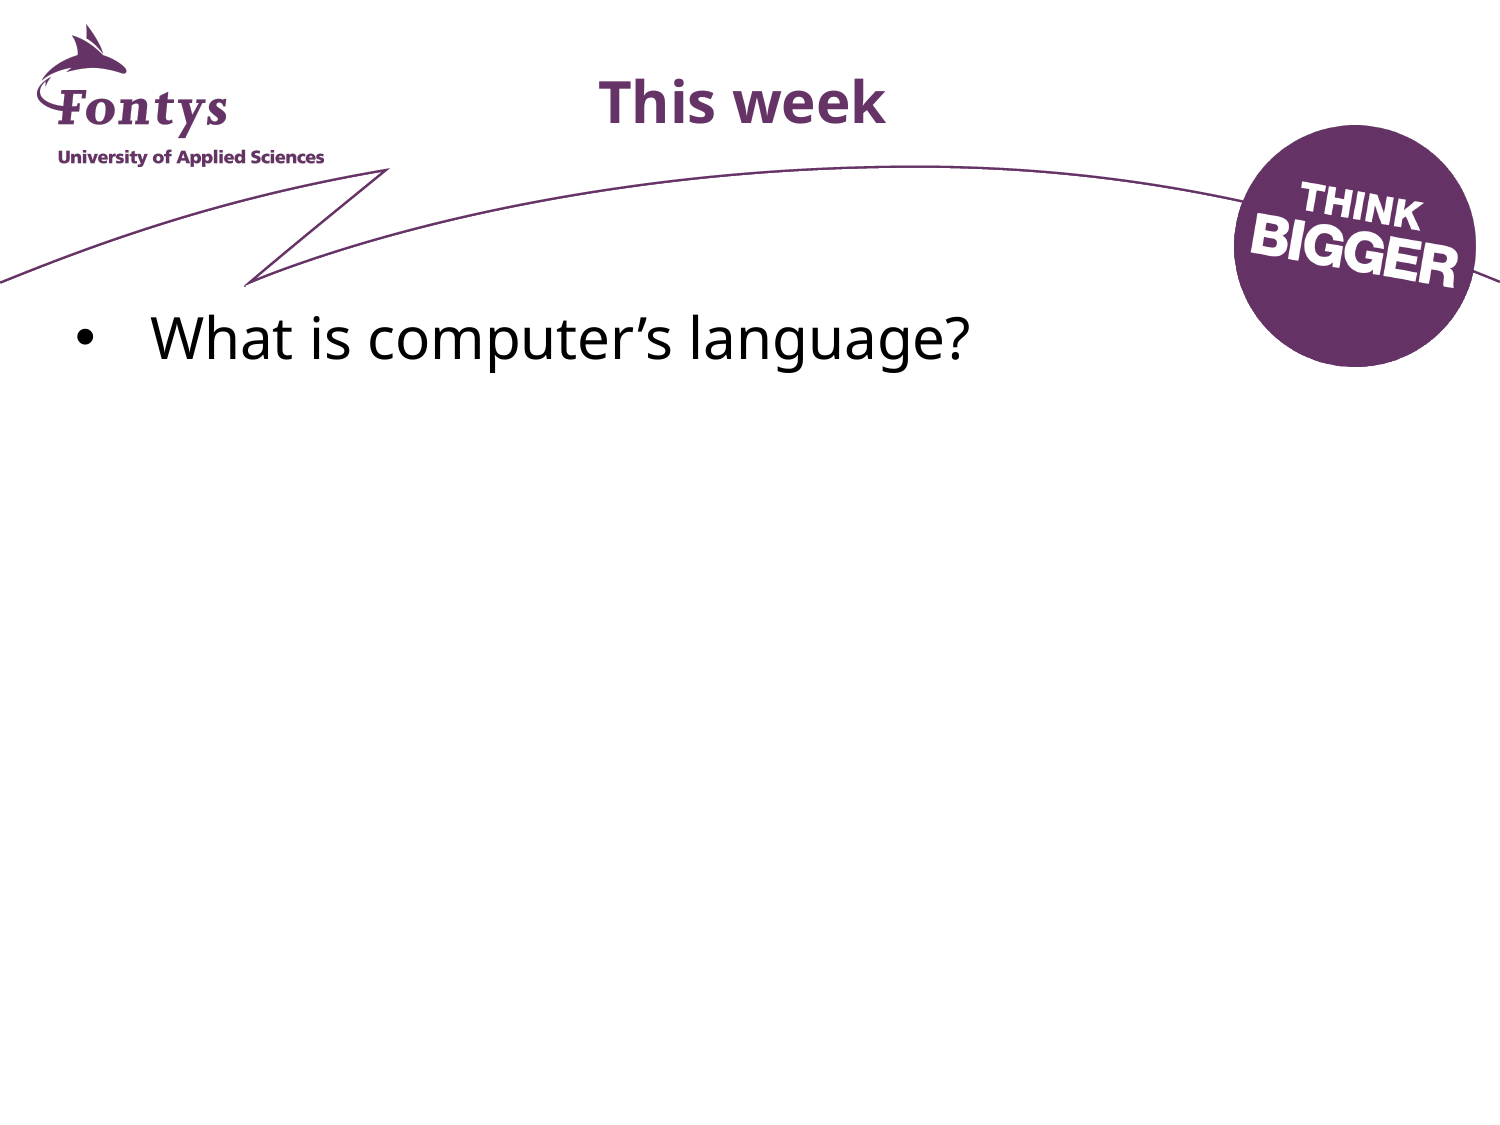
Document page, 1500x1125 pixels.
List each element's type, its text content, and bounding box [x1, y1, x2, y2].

list What is computer’s language? [75, 301, 1238, 1058]
picture [0, 0, 1500, 367]
title This week [311, 65, 1189, 126]
